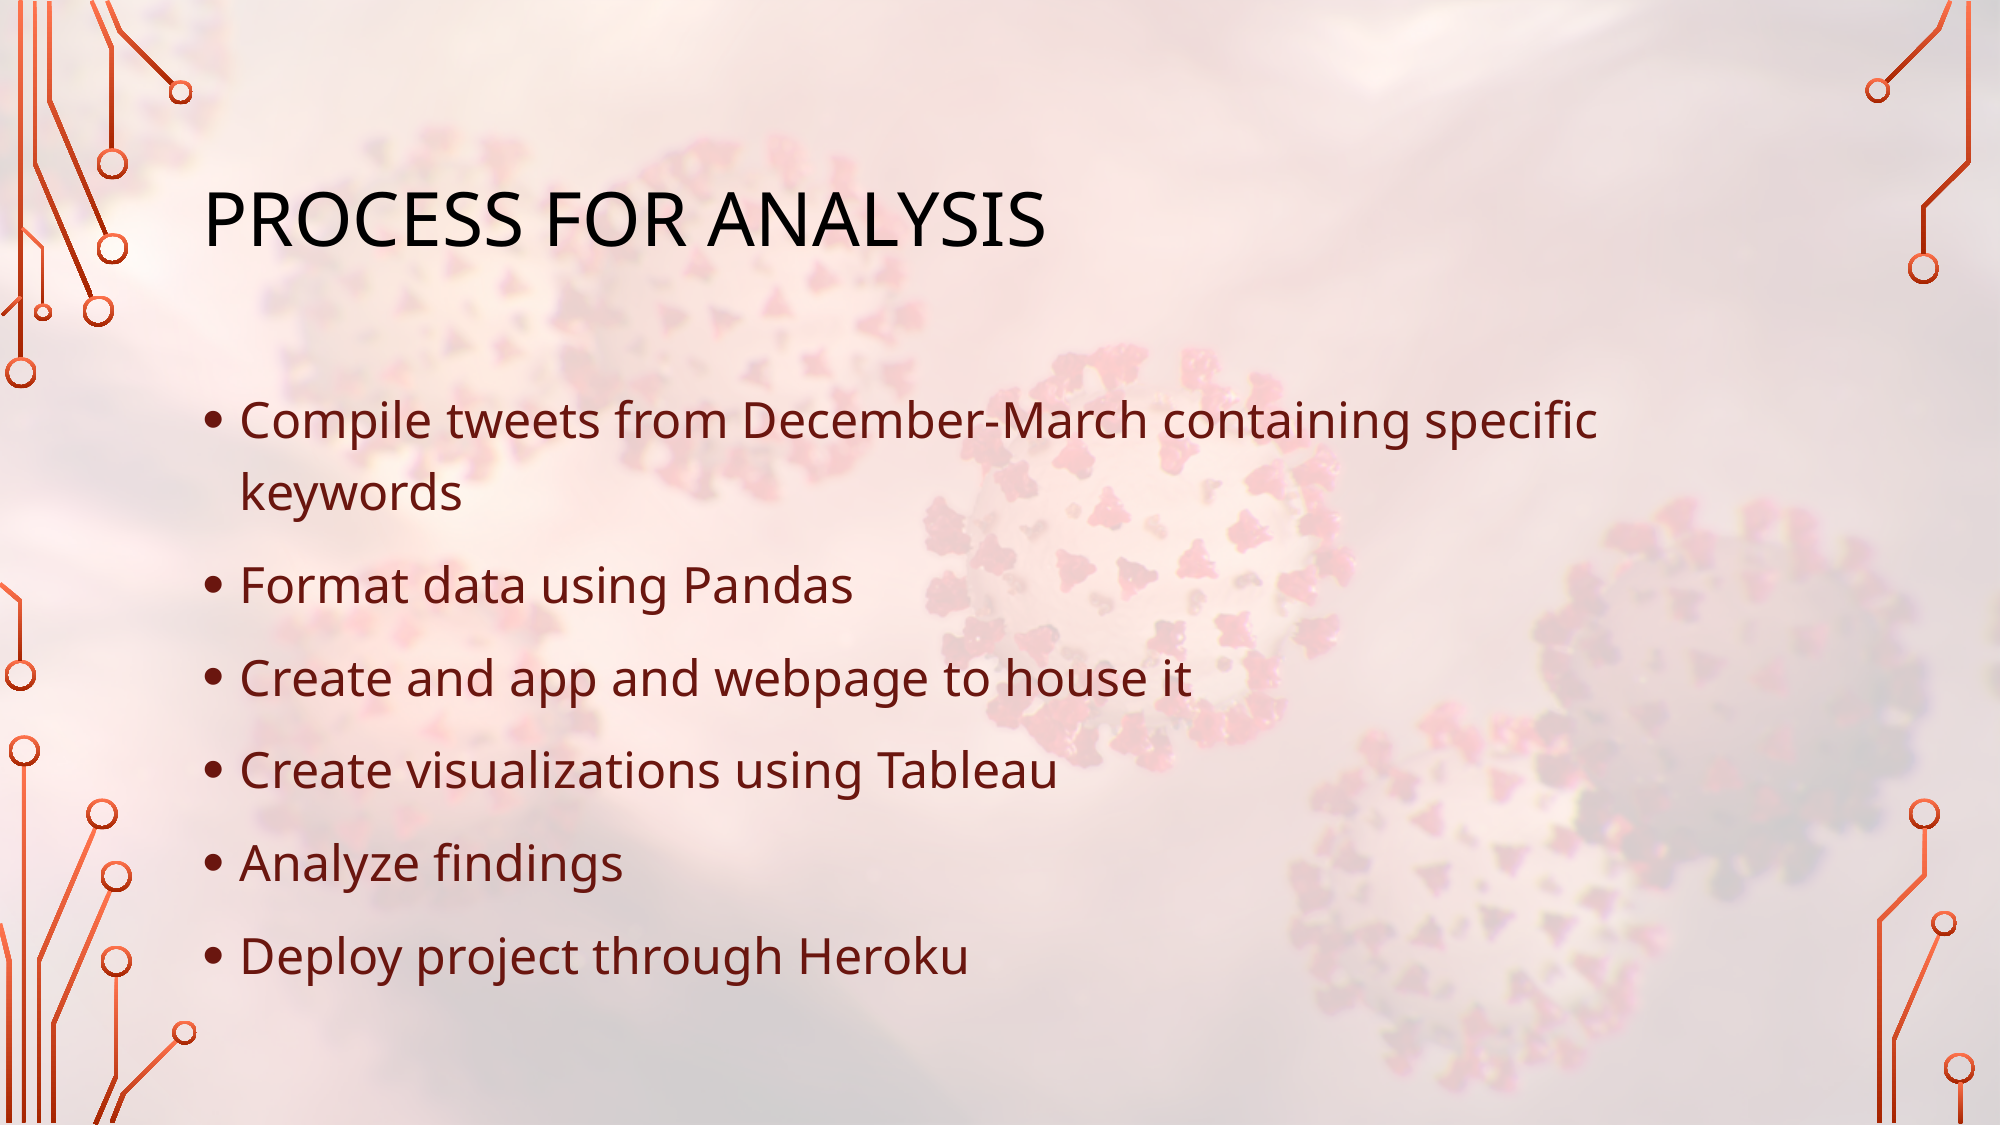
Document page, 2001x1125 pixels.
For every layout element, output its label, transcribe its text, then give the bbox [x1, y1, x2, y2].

title Process for analysis [187, 101, 1813, 344]
list Compile tweets from December-March containing specific keywords Format data using Pandas Create and app and webpage to house it Create visualizations using Tableau Analyze findings Deploy project through Heroku [187, 369, 1813, 950]
